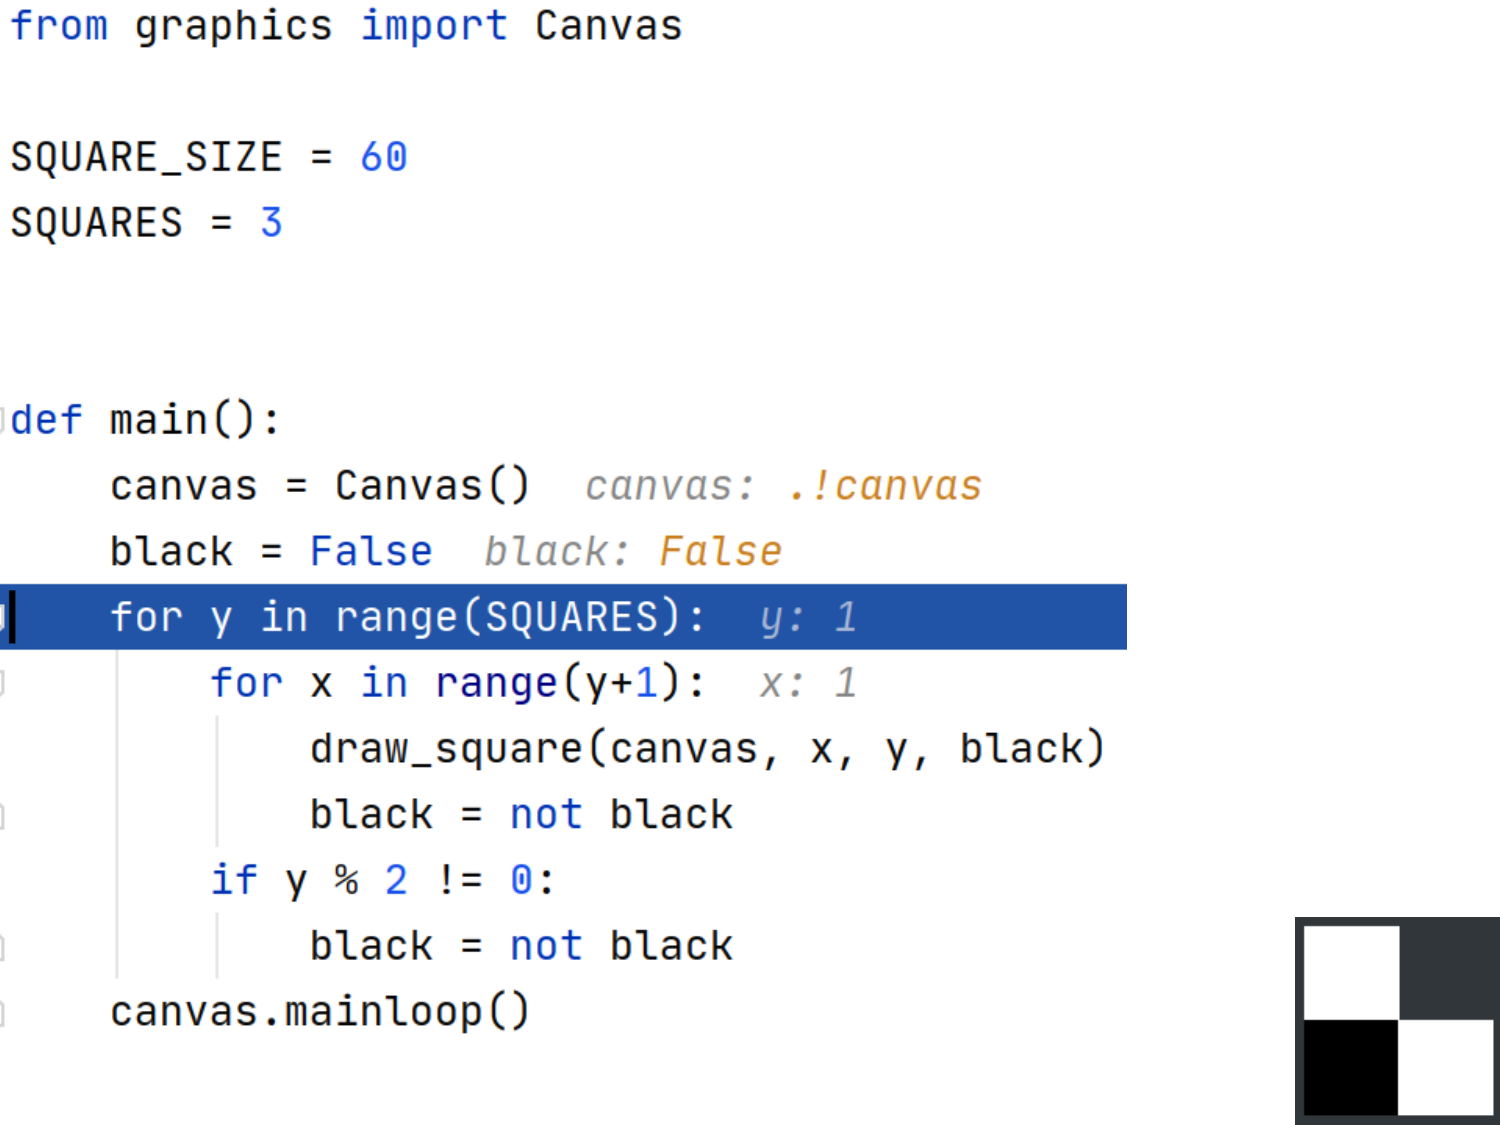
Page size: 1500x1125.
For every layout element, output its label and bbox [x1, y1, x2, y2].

picture [0, 0, 1127, 1046]
picture [1294, 916, 1500, 1125]
